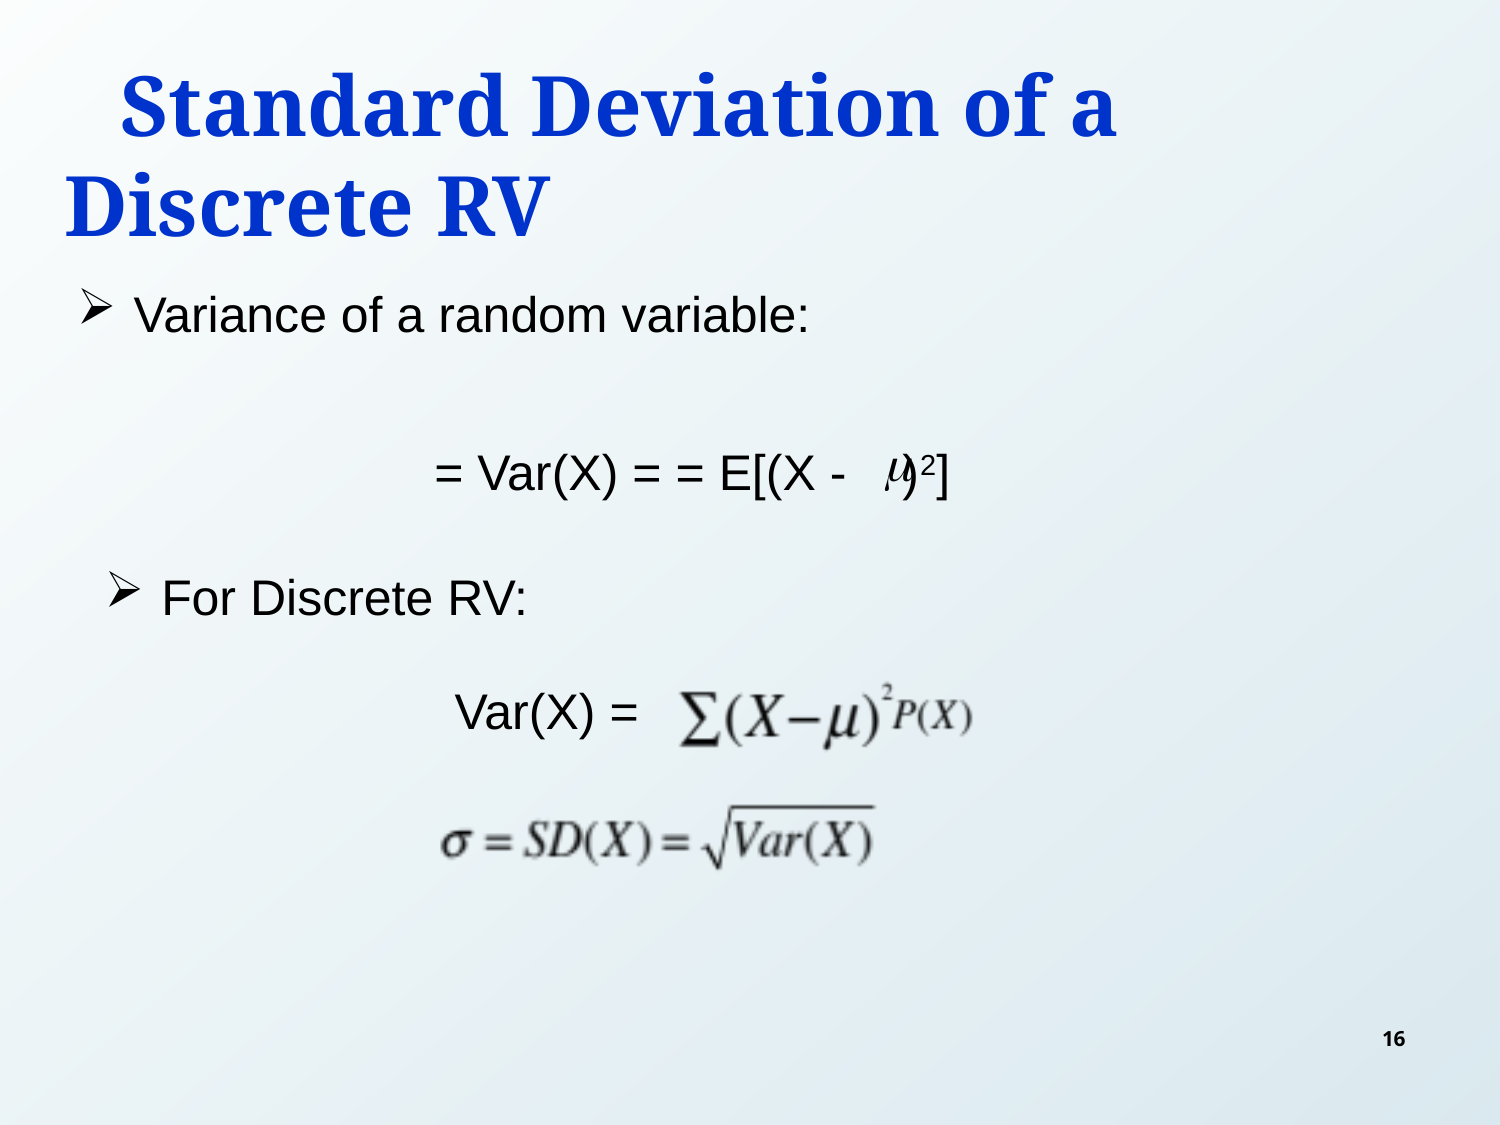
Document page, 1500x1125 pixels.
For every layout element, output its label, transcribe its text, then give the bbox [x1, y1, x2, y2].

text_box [436, 796, 881, 877]
text_box Var(X) = [439, 672, 668, 795]
text_box Variance of a random variable: [62, 274, 1413, 350]
text_box Standard Deviation of a Discrete RV [50, 45, 1450, 261]
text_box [674, 672, 976, 753]
text_box For Discrete RV: [90, 557, 558, 633]
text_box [878, 453, 919, 496]
text_box 16 [1360, 1001, 1421, 1062]
